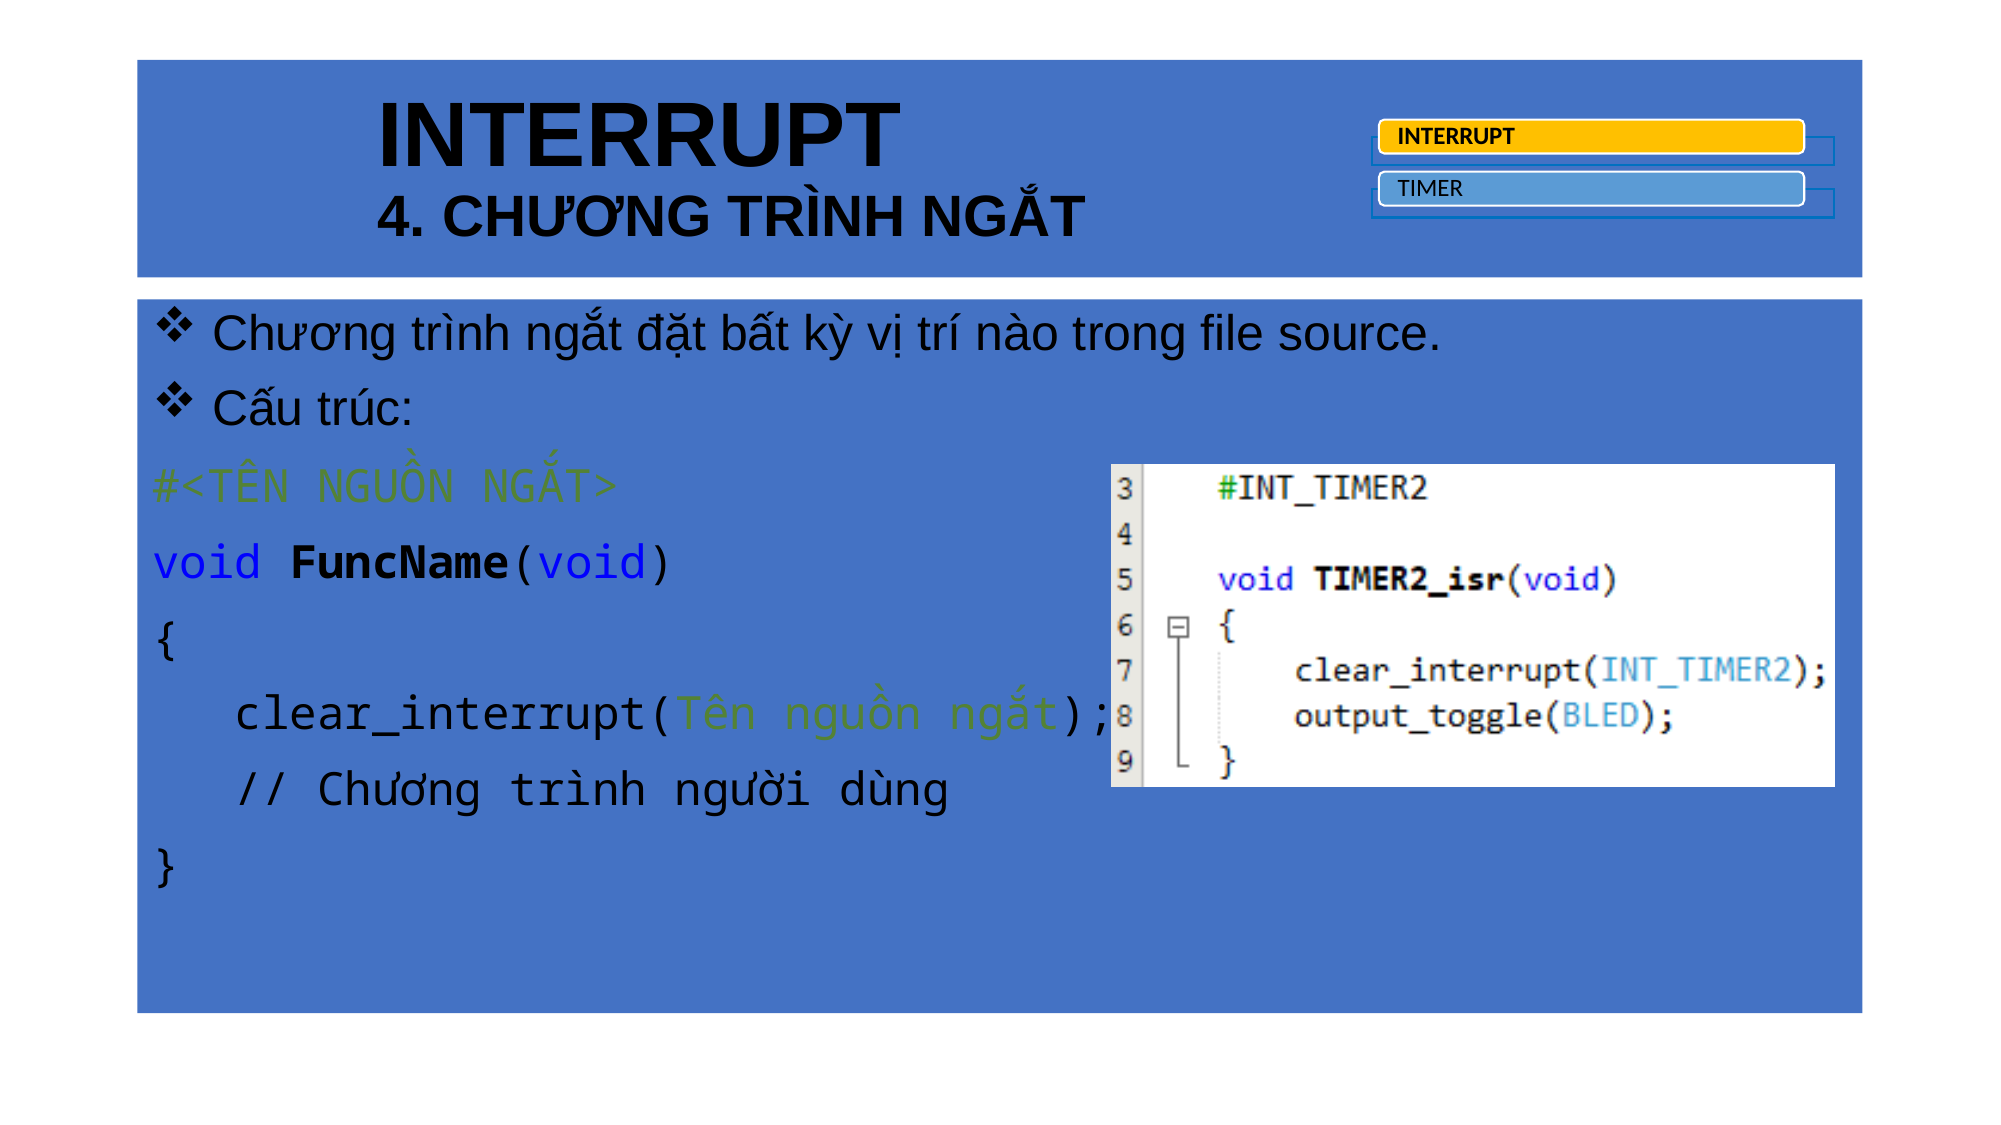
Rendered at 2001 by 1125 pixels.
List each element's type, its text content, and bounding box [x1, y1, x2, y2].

picture [1111, 464, 1835, 787]
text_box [1371, 119, 1835, 218]
list Chương trình ngắt đặt bất kỳ vị trí nào trong file source. Cấu trúc: #<TÊN NGUỒN NGẮT> void FuncName(void) { clear_interrupt(Tên nguồn ngắt); // Chương trình người dùng } [137, 299, 1863, 1014]
title INTERRUPT 4. CHƯƠNG TRÌNH NGẮT [137, 59, 1863, 278]
